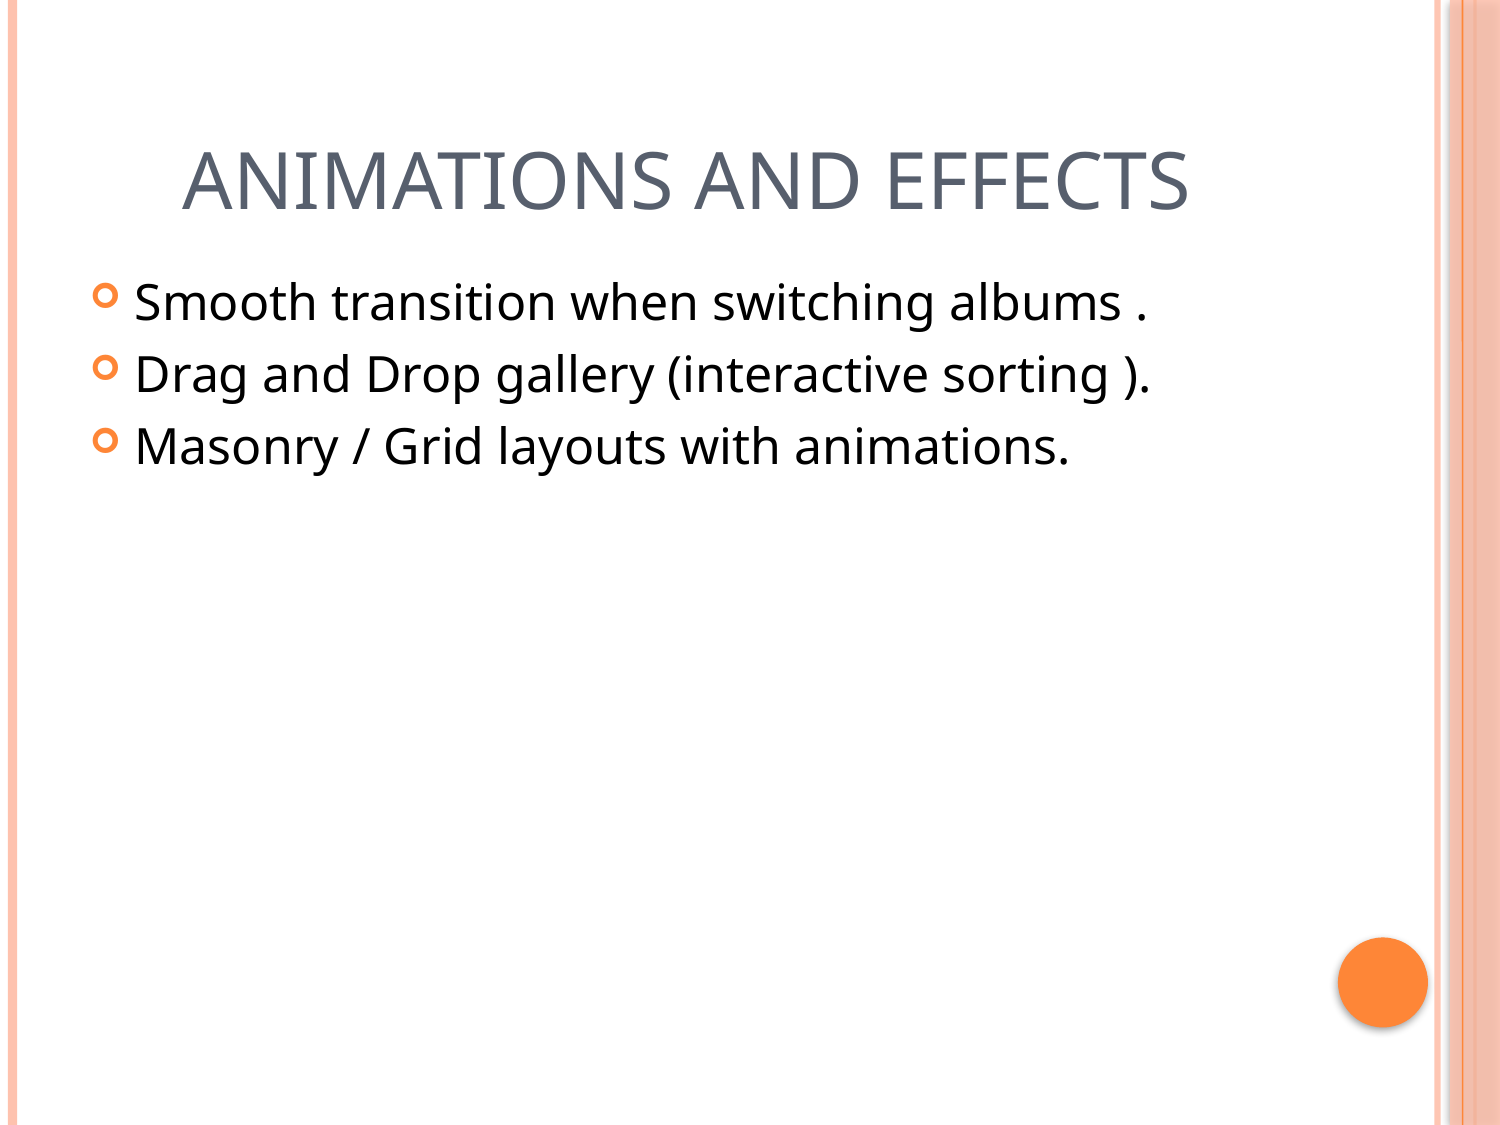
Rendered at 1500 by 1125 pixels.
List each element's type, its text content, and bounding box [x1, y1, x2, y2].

list Smooth transition when switching albums . Drag and Drop gallery (interactive sorting ). Masonry / Grid layouts with animations. [75, 262, 1300, 1062]
title ANIMATIONS AND EFFECTS [75, 45, 1300, 233]
